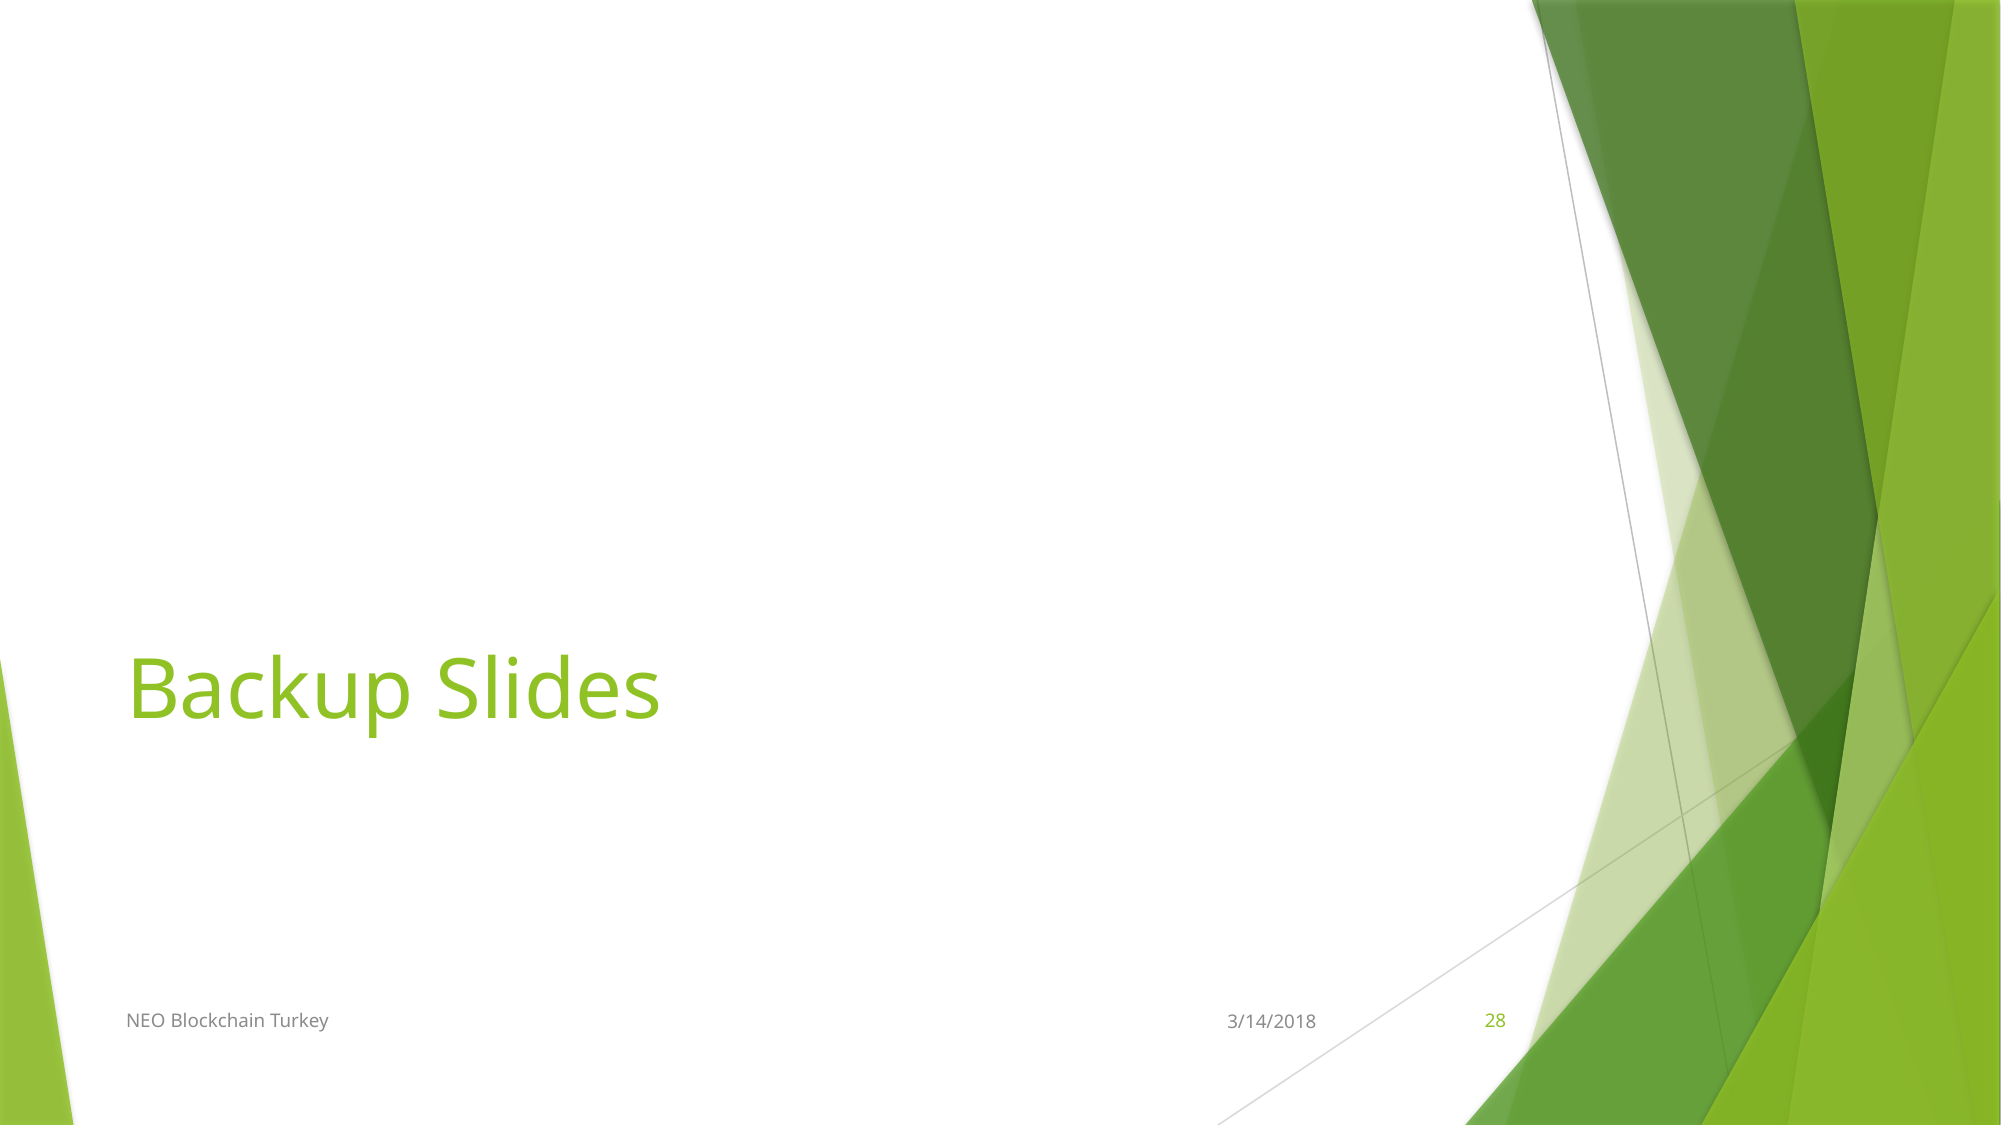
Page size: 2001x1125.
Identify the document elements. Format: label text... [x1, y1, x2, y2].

slide_number 28 [1409, 991, 1522, 1051]
footer NEO Blockchain Turkey [111, 991, 1145, 1051]
title Backup Slides [111, 443, 1522, 743]
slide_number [1181, 991, 1332, 1051]
